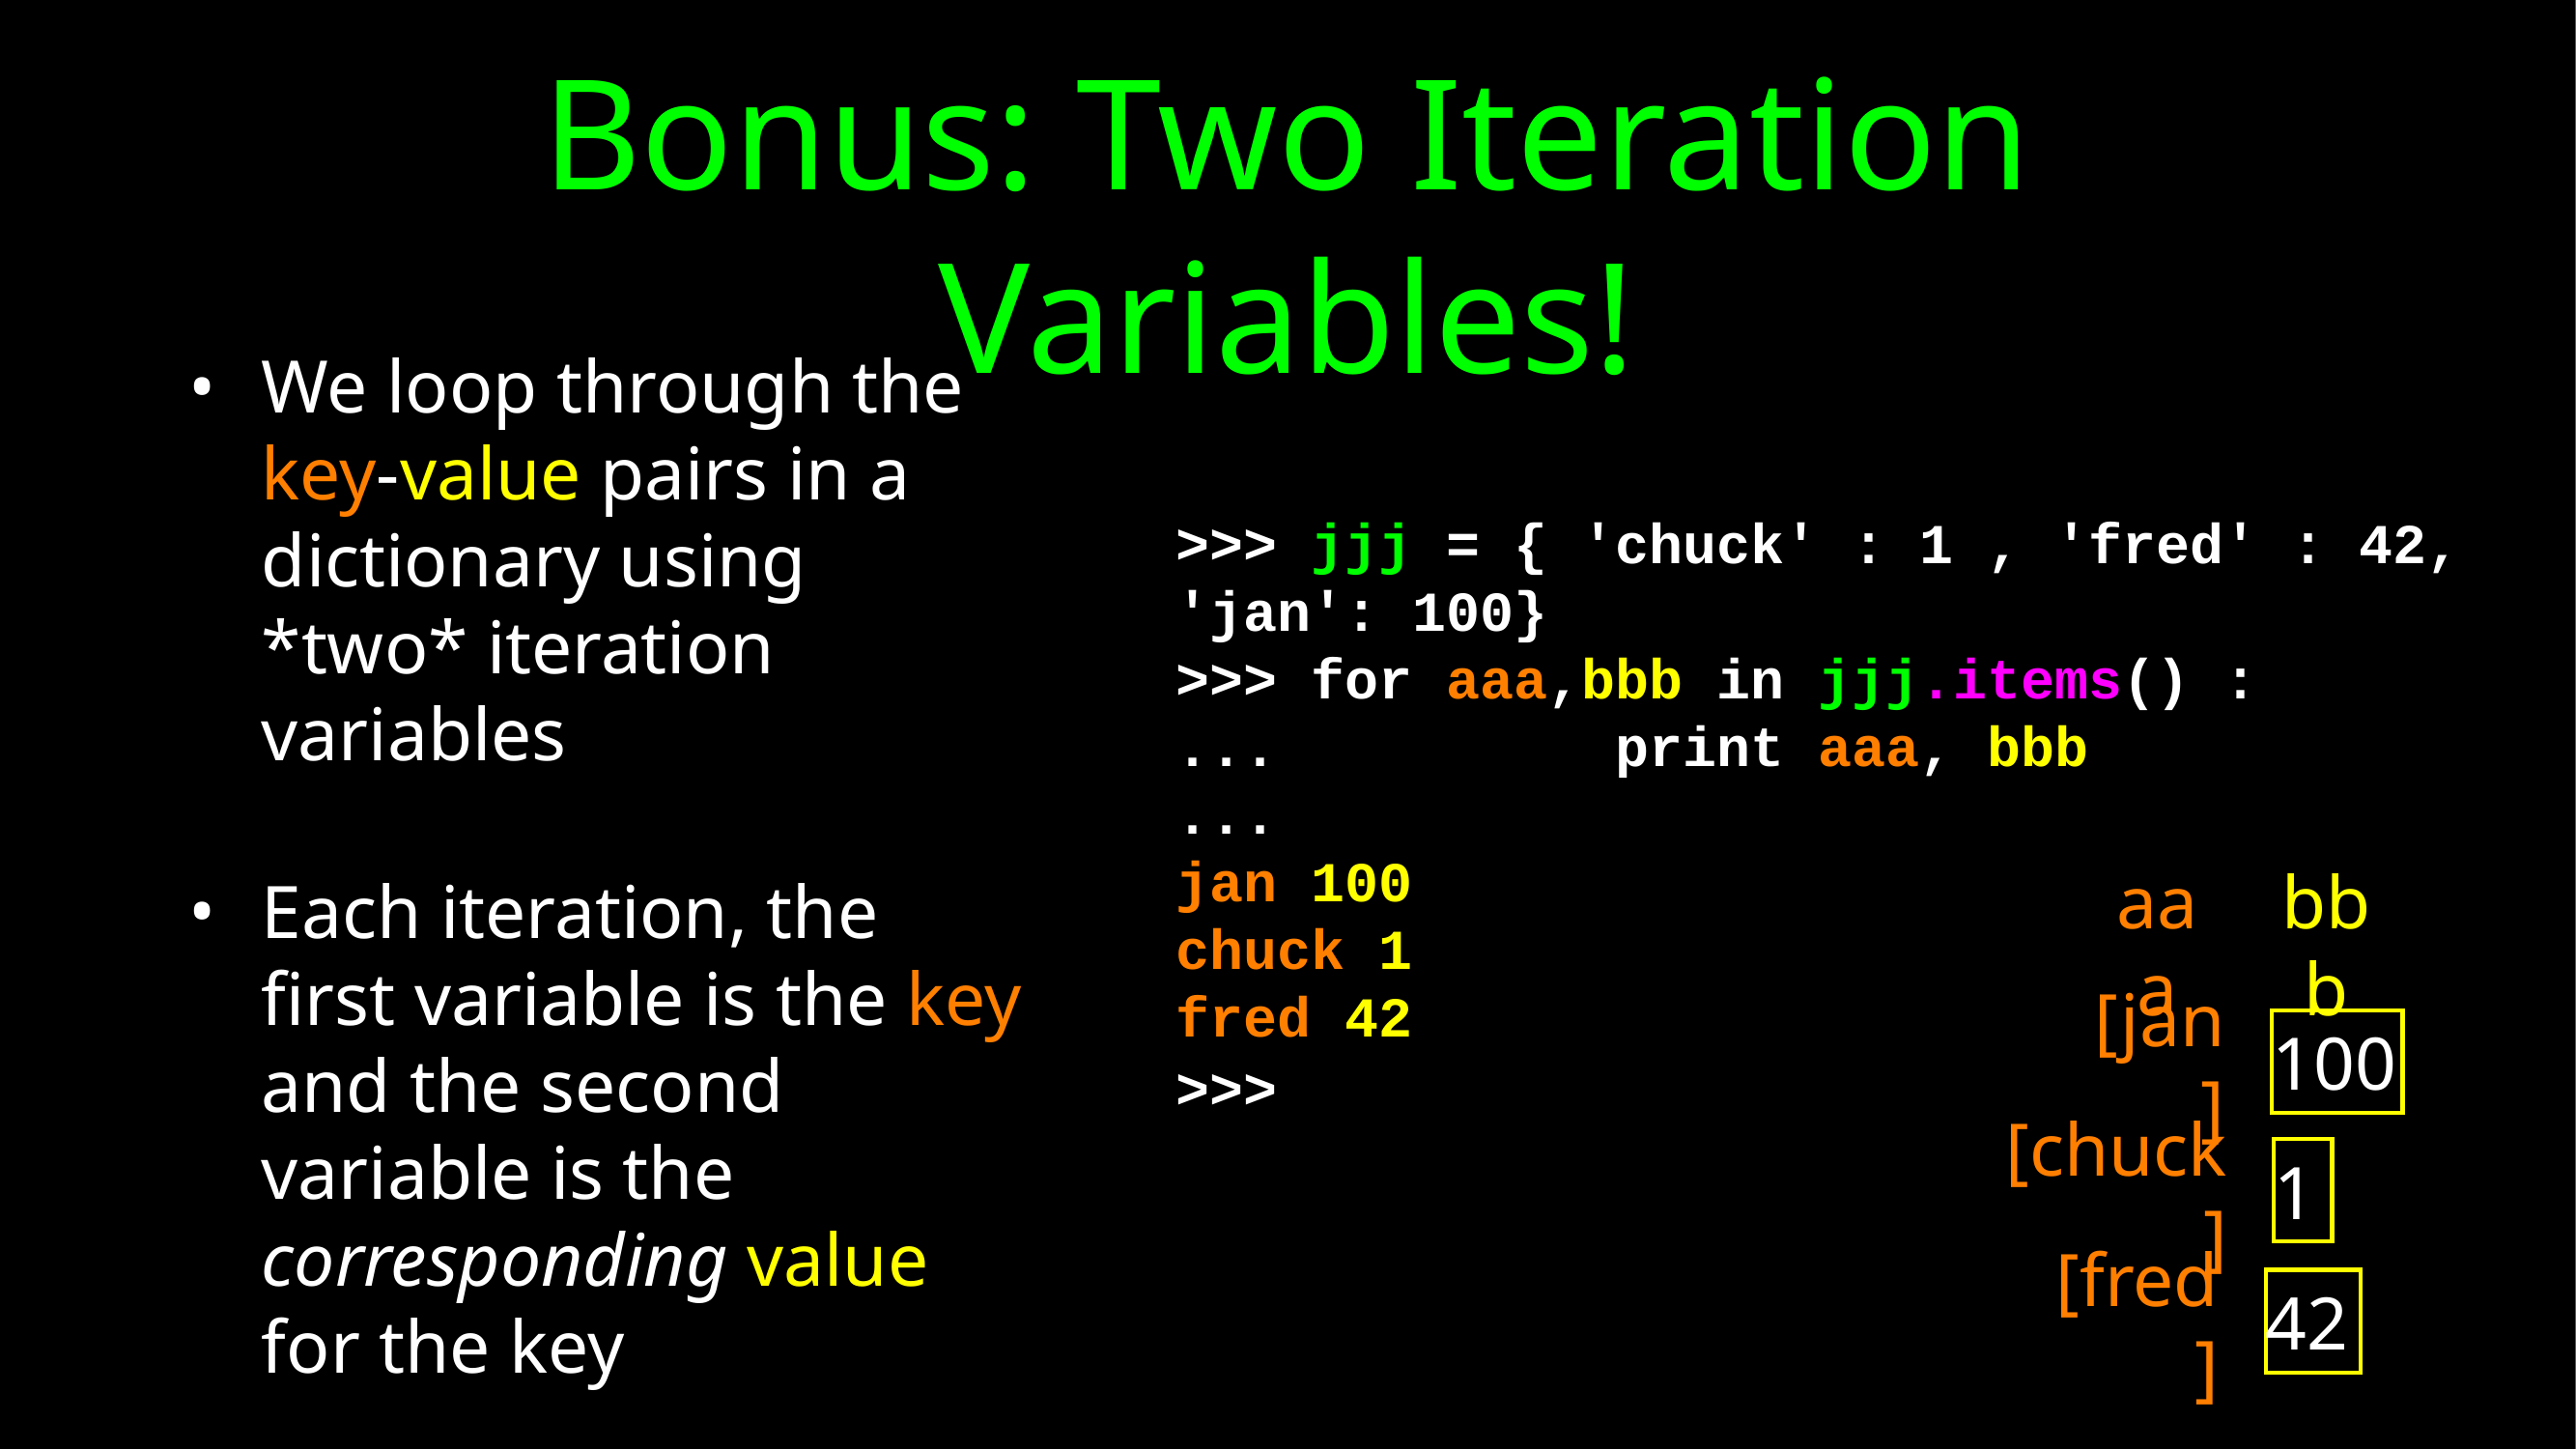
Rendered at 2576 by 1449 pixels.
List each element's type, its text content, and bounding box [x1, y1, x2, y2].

text_box [jan] [2075, 1011, 2225, 1111]
text_box 42 [2265, 1269, 2361, 1373]
text_box 1 [2274, 1139, 2333, 1242]
text_box >>> jjj = { 'chuck' : 1 , 'fred' : 42, 'jan': 100} >>> for aaa,bbb in jjj.items() : ... print aaa, bbb ... jan 100 chuck 1 fred 42 >>> [1175, 470, 2470, 1230]
text_box [chuck] [1990, 1141, 2227, 1240]
text_box 100 [2272, 1009, 2403, 1113]
text_box aaa [2102, 893, 2214, 992]
title Bonus: Two Iteration Variables! [183, 38, 2391, 403]
text_box bbb [2263, 893, 2391, 993]
text_box [fred] [2035, 1271, 2220, 1371]
list We loop through the key-value pairs in a dictionary using *two* iteration variables Each iteration, the first variable is the key and the second variable is the corresponding value for the key [183, 412, 1031, 1317]
